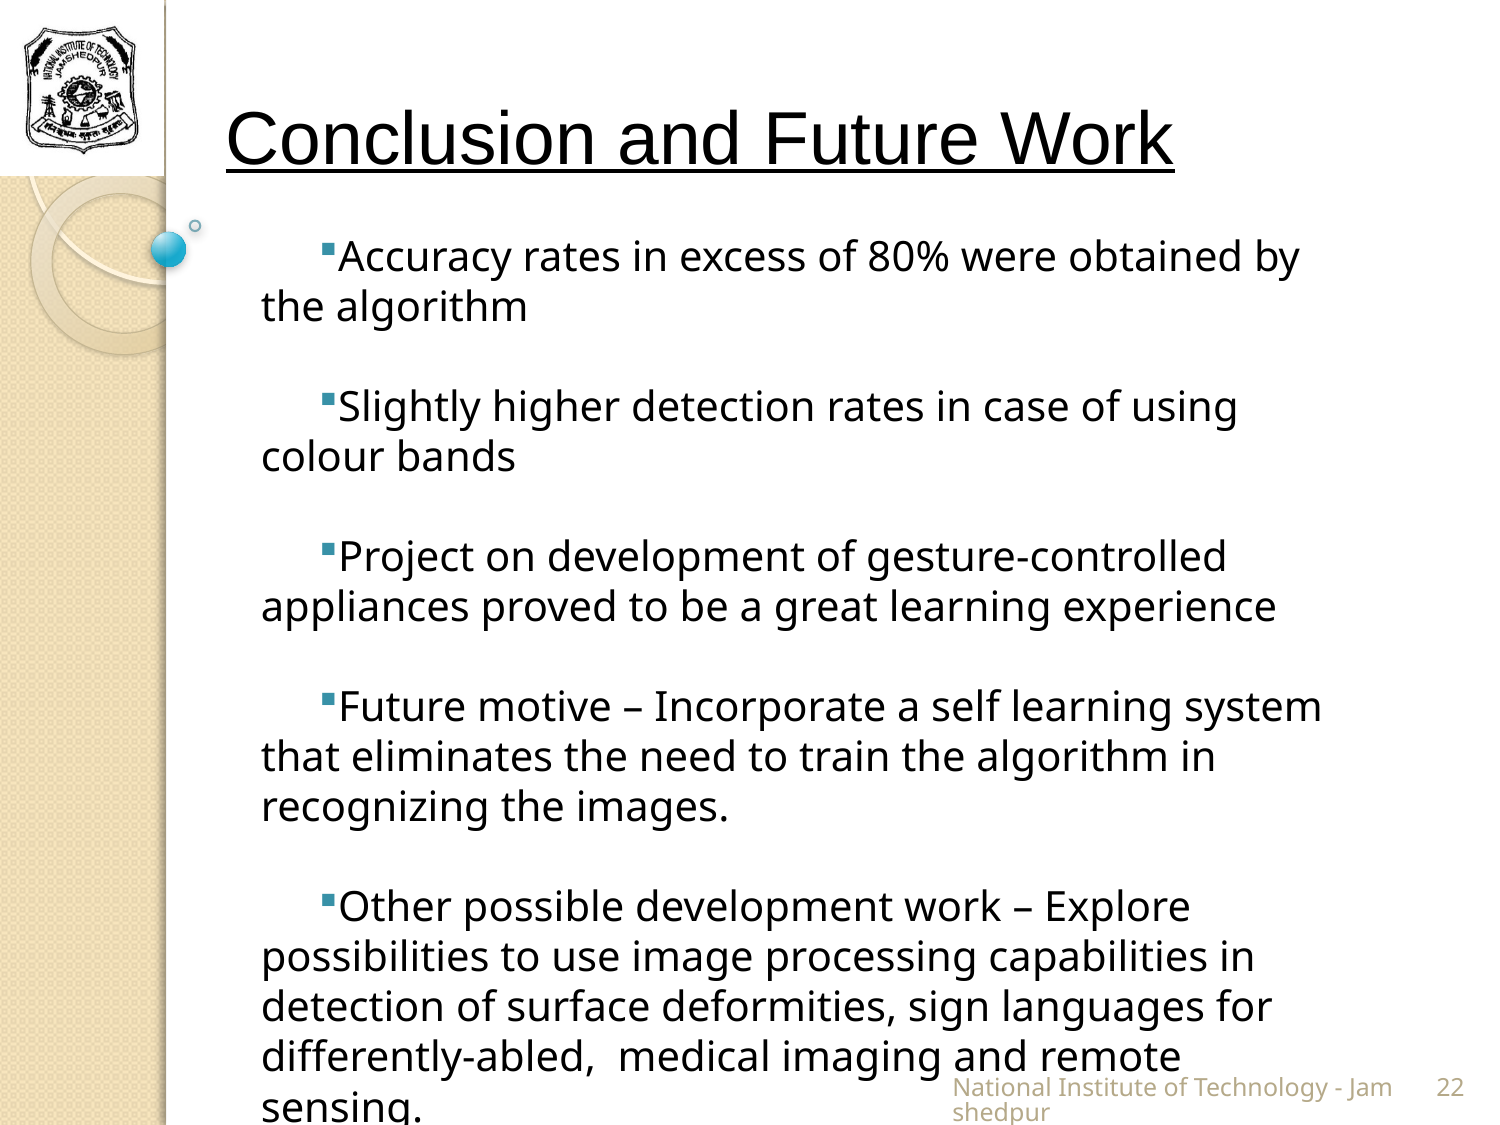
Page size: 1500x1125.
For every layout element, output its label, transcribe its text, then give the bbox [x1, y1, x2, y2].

title Conclusion and Future Work [210, 82, 1430, 188]
footer National Institute of Technology - Jamshedpur [937, 1034, 1413, 1113]
slide_number 22 [1413, 1034, 1488, 1113]
text_box Accuracy rates in excess of 80% were obtained by the algorithm Slightly higher detection rates in case of using colour bands Project on development of gesture-controlled appliances proved to be a great learning experience Future motive – Incorporate a self learning system that eliminates the need to train the algorithm in recognizing the images. Other possible development work – Explore possibilities to use image processing capabilities in detection of surface deformities, sign languages for differently-abled, medical imaging and remote sensing. [246, 222, 1360, 1125]
picture [0, 0, 164, 176]
